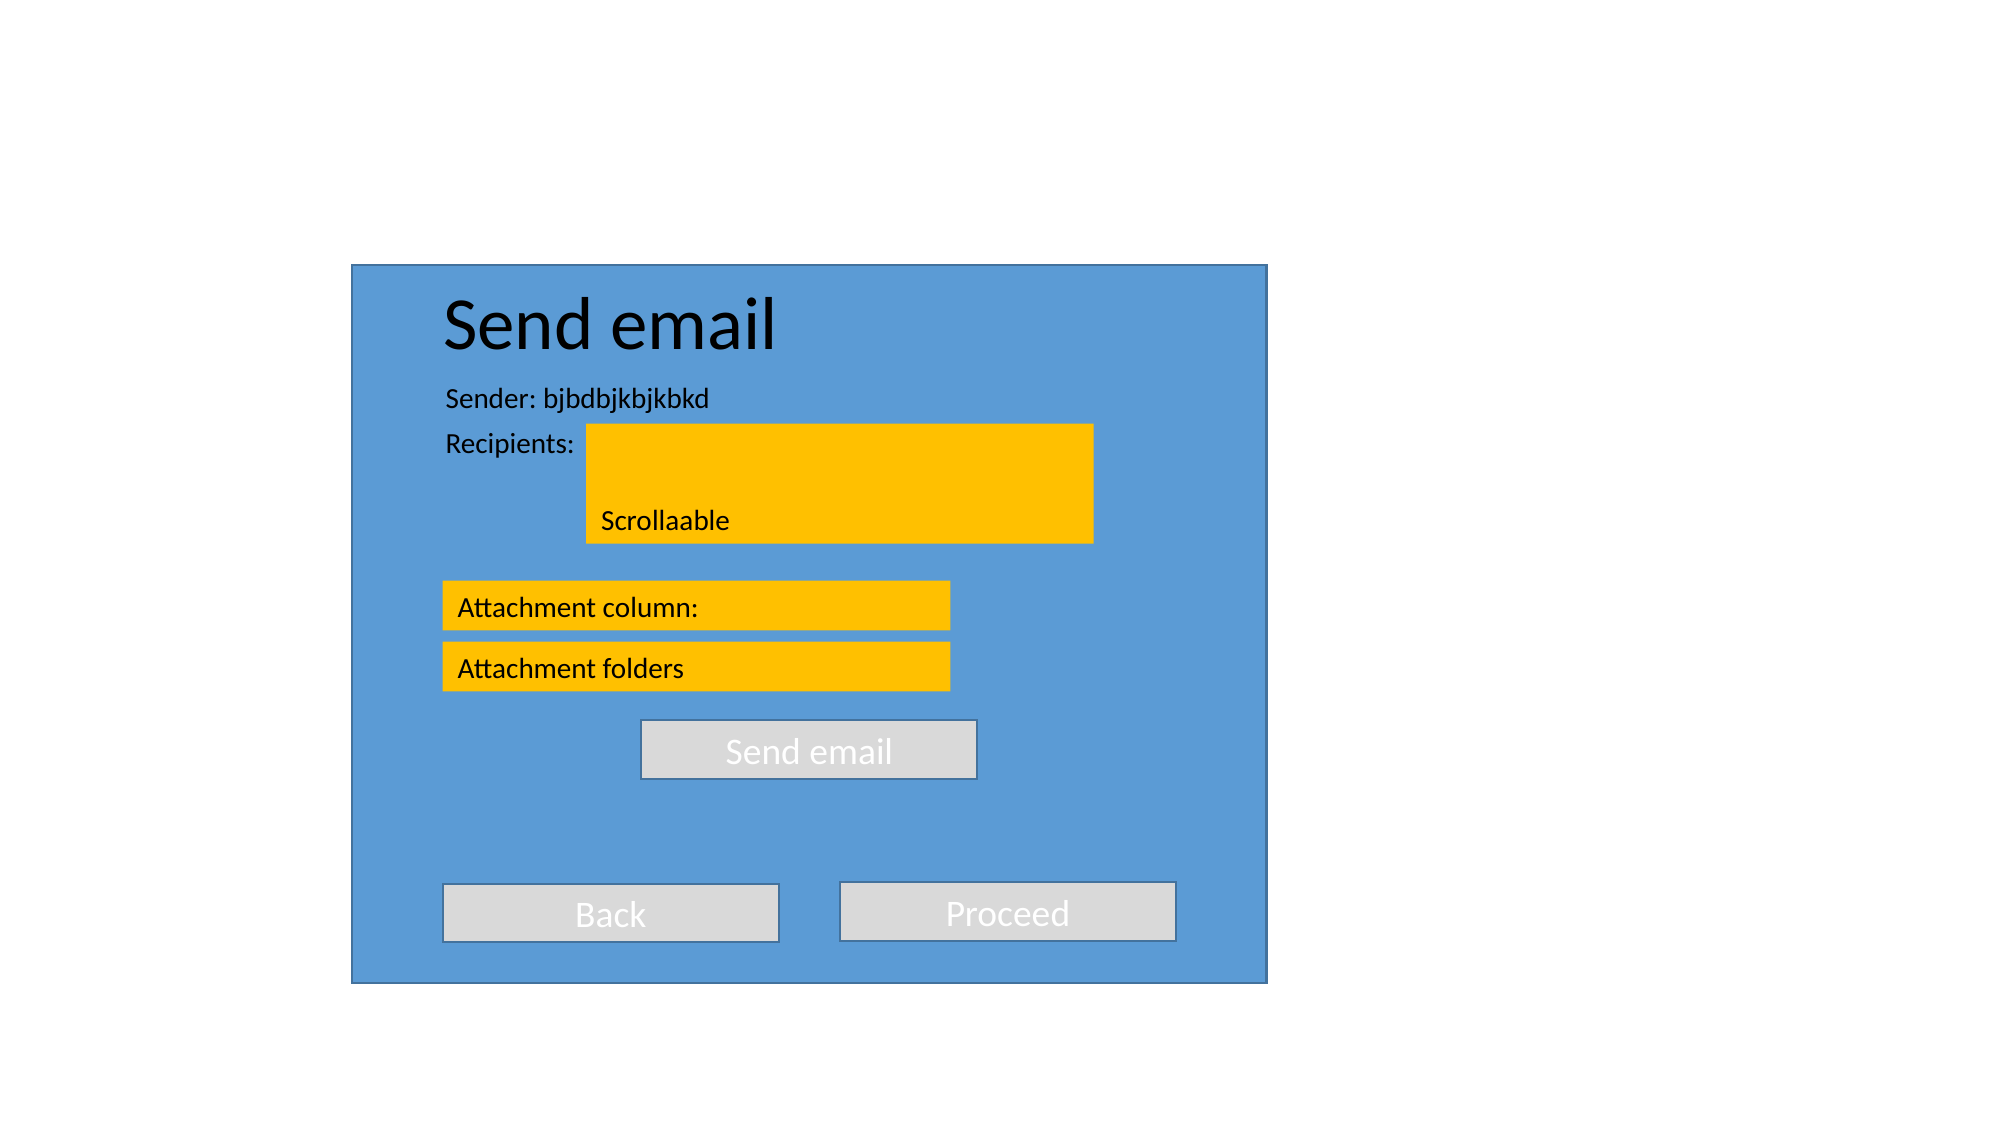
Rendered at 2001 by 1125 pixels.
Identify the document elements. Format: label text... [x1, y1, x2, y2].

text_box Back [442, 883, 780, 943]
text_box [351, 264, 1268, 984]
text_box Recipients: [430, 417, 1200, 468]
text_box Sender: bjbdbjkbjkbkd [430, 371, 1200, 417]
text_box Send email [427, 266, 794, 372]
text_box Send email [640, 719, 978, 780]
text_box Attachment folders [442, 641, 951, 692]
text_box Attachment column: [442, 580, 951, 631]
text_box Scrollaable [586, 423, 1094, 544]
text_box Proceed [839, 881, 1177, 942]
